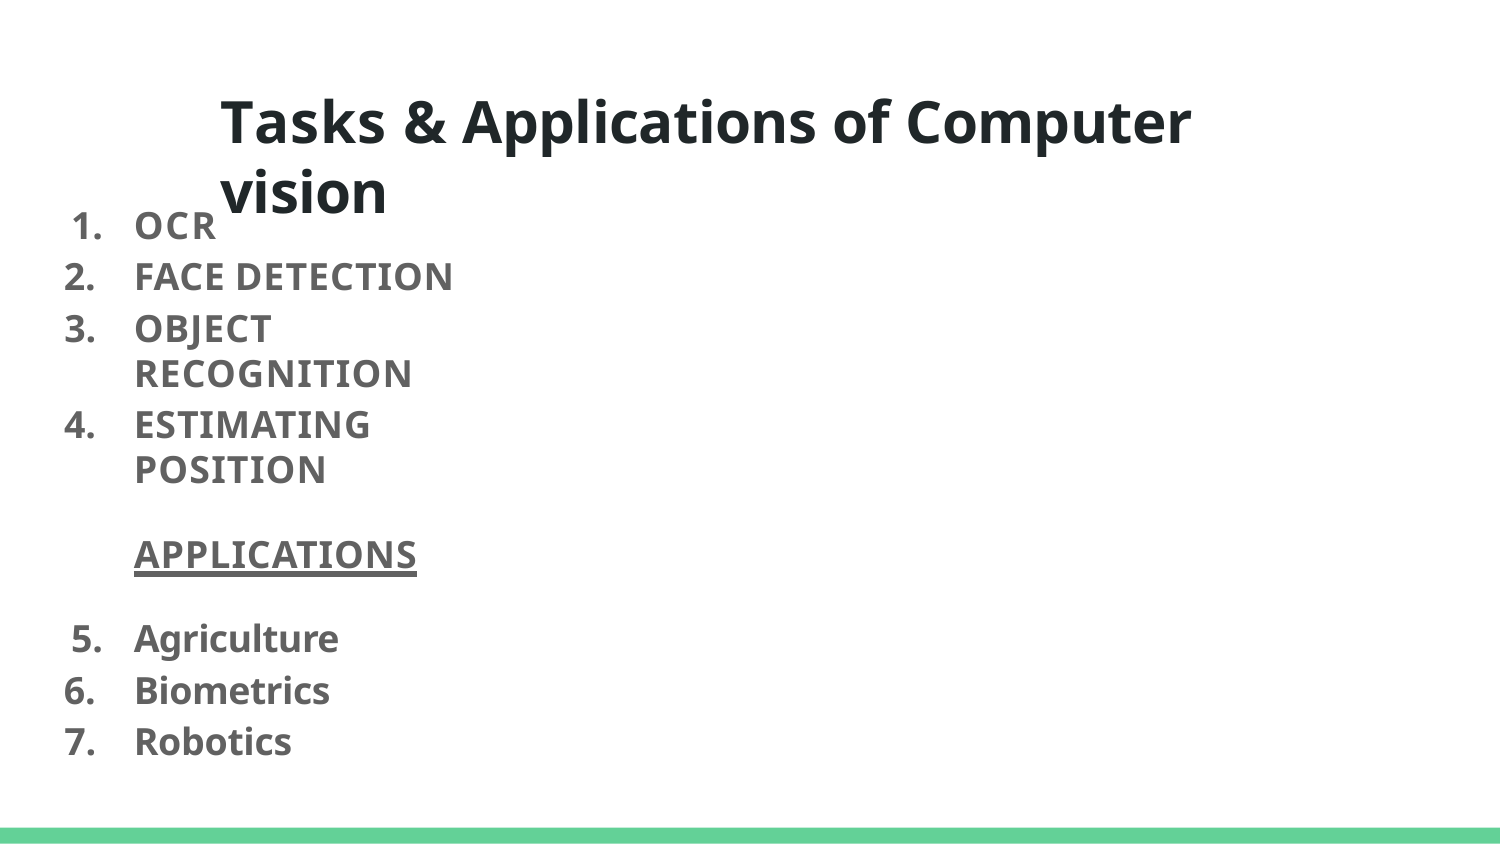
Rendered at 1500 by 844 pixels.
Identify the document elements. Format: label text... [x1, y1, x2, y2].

text_box OCR FACE DETECTION OBJECT RECOGNITION ESTIMATING POSITION APPLICATIONS Agriculture Biometrics Robotics [62, 192, 540, 764]
title Tasks & Applications of Computer vision [218, 82, 1282, 226]
